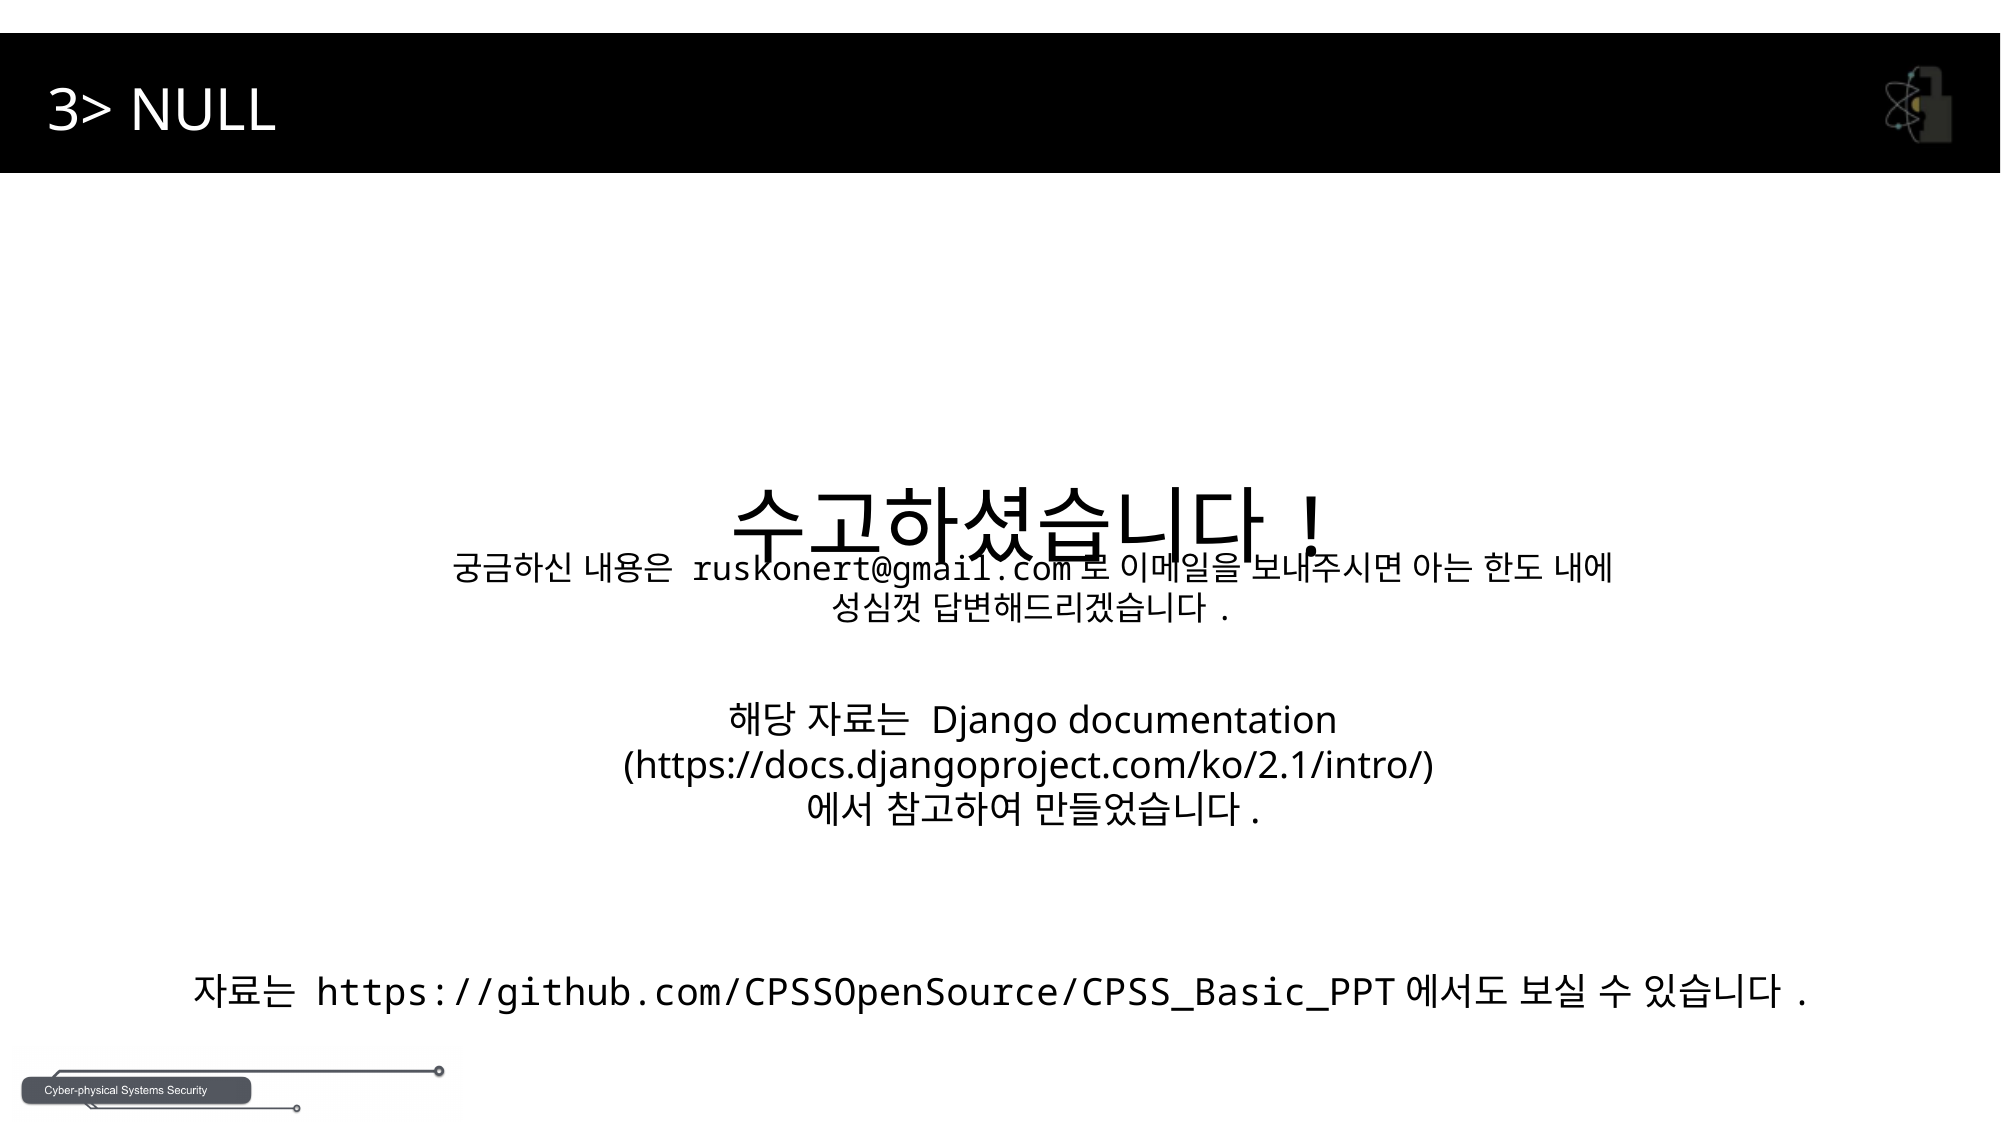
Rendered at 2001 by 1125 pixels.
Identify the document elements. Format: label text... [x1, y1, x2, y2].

text_box 수고하셨습니다! [536, 315, 1530, 540]
text_box 해당 자료는 Django documentation (https://docs.djangoproject.com/ko/2.1/intro/)에서 참고하여 만들었습니다. [600, 689, 1467, 839]
text_box 자료는 https://github.com/CPSSOpenSource/CPSS_Basic_PPT에서도 보실 수 있습니다. [178, 960, 1888, 1021]
text_box 3> NULL [32, 64, 1392, 150]
picture [12, 1046, 463, 1122]
text_box 궁금하신 내용은 ruskonert@gmail.com로 이메일을 보내주시면 아는 한도 내에 성심껏 답변해드리겠습니다. [436, 540, 1631, 635]
picture [1870, 56, 1972, 155]
